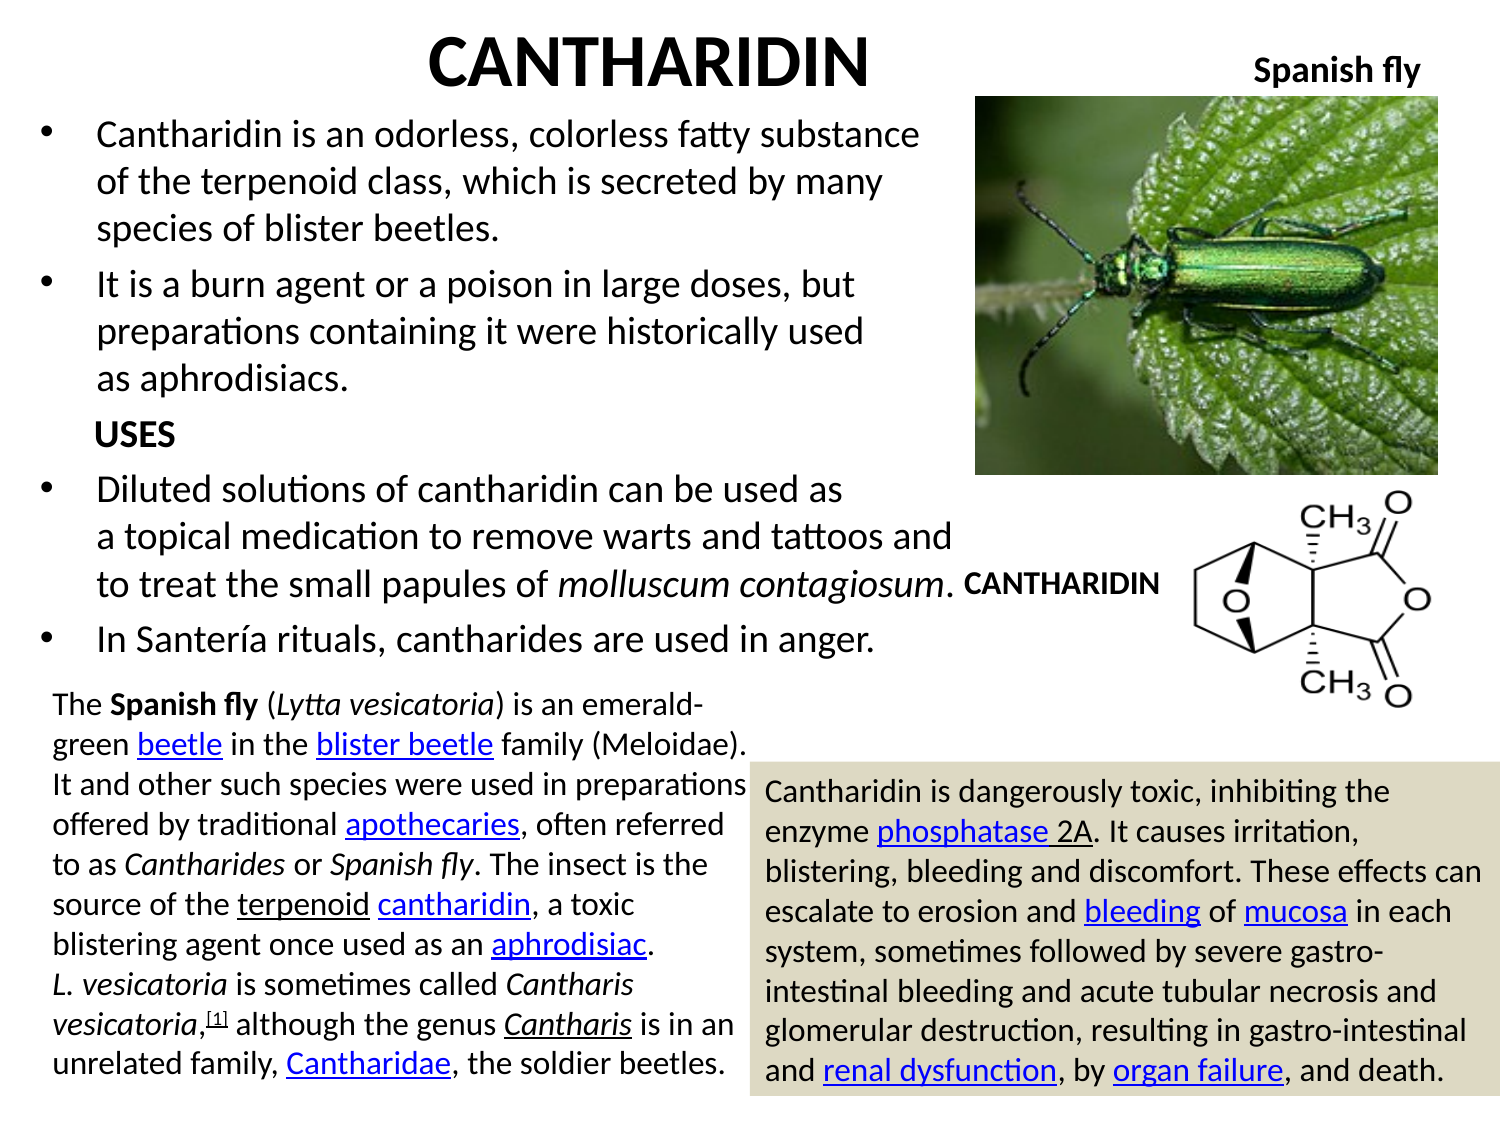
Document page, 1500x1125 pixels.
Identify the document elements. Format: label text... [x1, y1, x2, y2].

picture [1174, 487, 1451, 713]
list Cantharidin is an odorless, colorless fatty substance of the terpenoid class, which is secreted by many species of blister beetles. It is a burn agent or a poison in large doses, but preparations containing it were historically used as aphrodisiacs. USES Diluted solutions of cantharidin can be used as a topical medication to remove warts and tattoos and to treat the small papules of molluscum contagiosum. In Santería rituals, cantharides are used in anger. [24, 99, 975, 763]
text_box Cantharidin is dangerously toxic, inhibiting the enzyme phosphatase 2A. It causes irritation, blistering, bleeding and discomfort. These effects can escalate to erosion and bleeding of mucosa in each system, sometimes followed by severe gastro-intestinal bleeding and acute tubular necrosis and glomerular destruction, resulting in gastro-intestinal and renal dysfunction, by organ failure, and death. [749, 761, 1500, 1096]
text_box Spanish fly [1238, 37, 1437, 95]
title CANTHARIDIN [362, 0, 938, 99]
text_box The Spanish fly (Lytta vesicatoria) is an emerald-green beetle in the blister beetle family (Meloidae). It and other such species were used in preparations offered by traditional apothecaries, often referred to as Cantharides or Spanish fly. The insect is the source of the terpenoid cantharidin, a toxic blistering agent once used as an aphrodisiac. L. vesicatoria is sometimes called Cantharis vesicatoria,[1] although the genus Cantharis is in an unrelated family, Cantharidae, the soldier beetles. [37, 674, 775, 1089]
text_box CANTHARIDIN [937, 549, 1169, 613]
picture [974, 96, 1438, 476]
